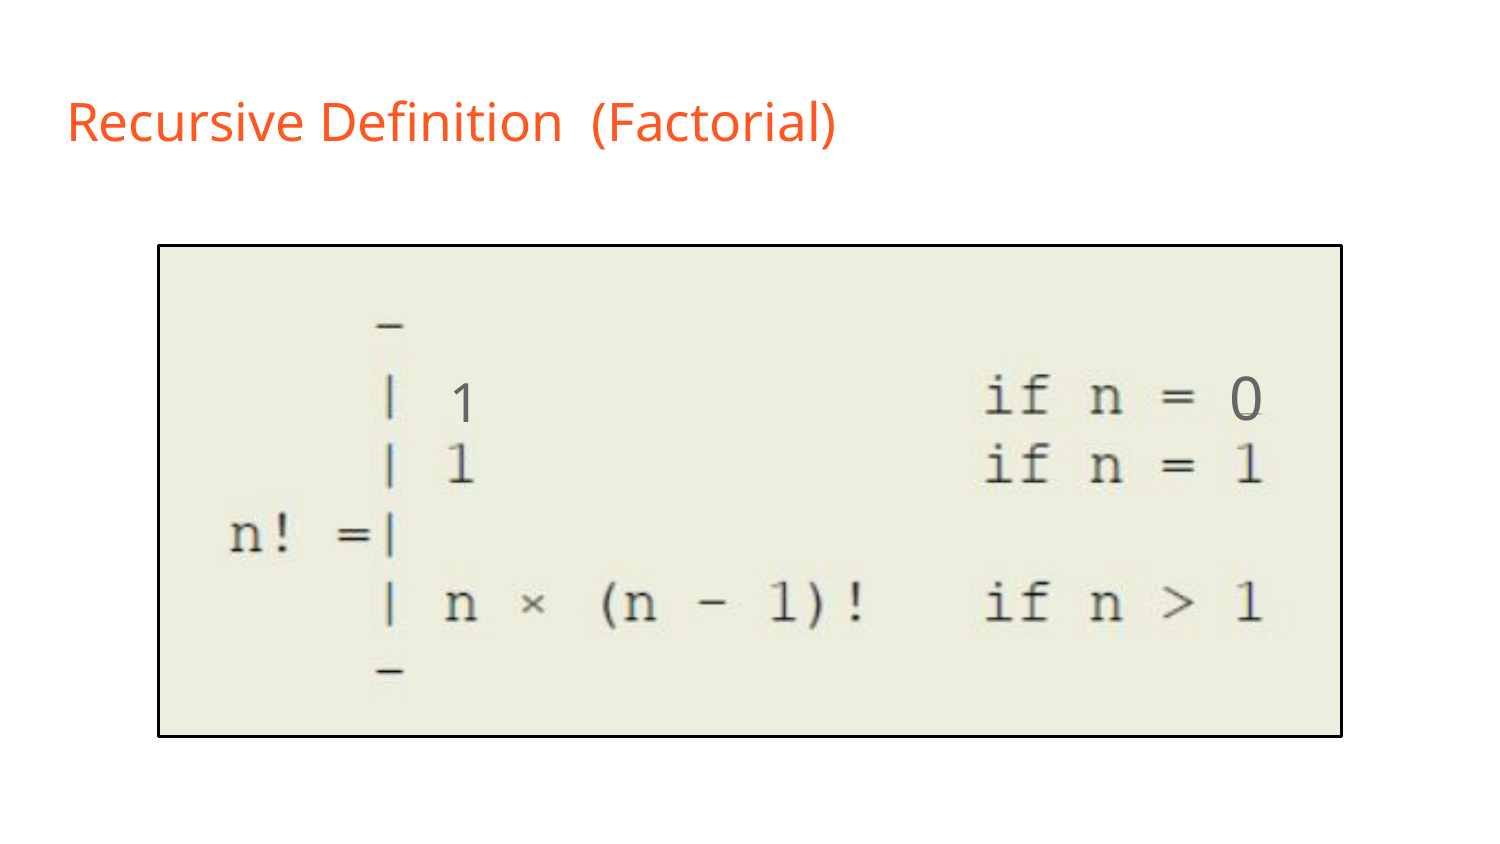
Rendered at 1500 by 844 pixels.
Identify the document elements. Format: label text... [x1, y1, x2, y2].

picture [159, 247, 1341, 735]
title Recursive Definition (Factorial) [51, 72, 1449, 167]
